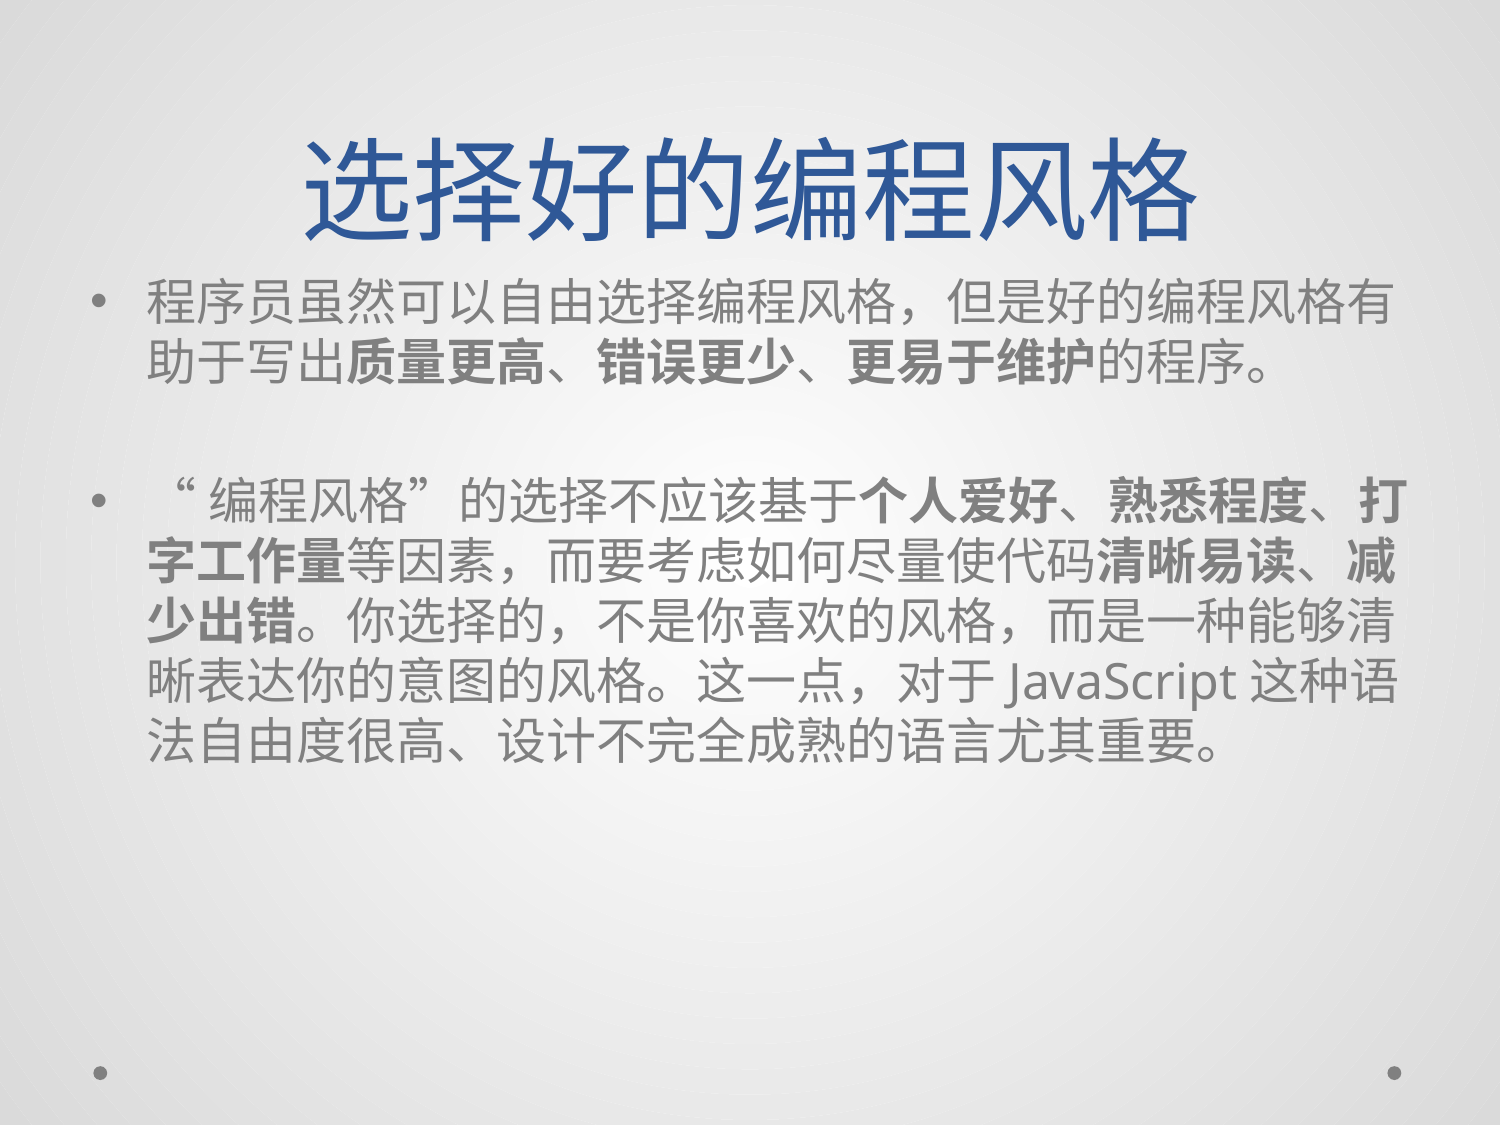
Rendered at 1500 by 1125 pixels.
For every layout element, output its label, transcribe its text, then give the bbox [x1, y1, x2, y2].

list 程序员虽然可以自由选择编程风格，但是好的编程风格有助于写出质量更高、错误更少、更易于维护的程序。 “编程风格”的选择不应该基于个人爱好、熟悉程度、打字工作量等因素，而要考虑如何尽量使代码清晰易读、减少出错。你选择的，不是你喜欢的风格，而是一种能够清晰表达你的意图的风格。这一点，对于JavaScript这种语法自由度很高、设计不完全成熟的语言尤其重要。 [75, 262, 1425, 1005]
title 选择好的编程风格 [75, 0, 1425, 262]
